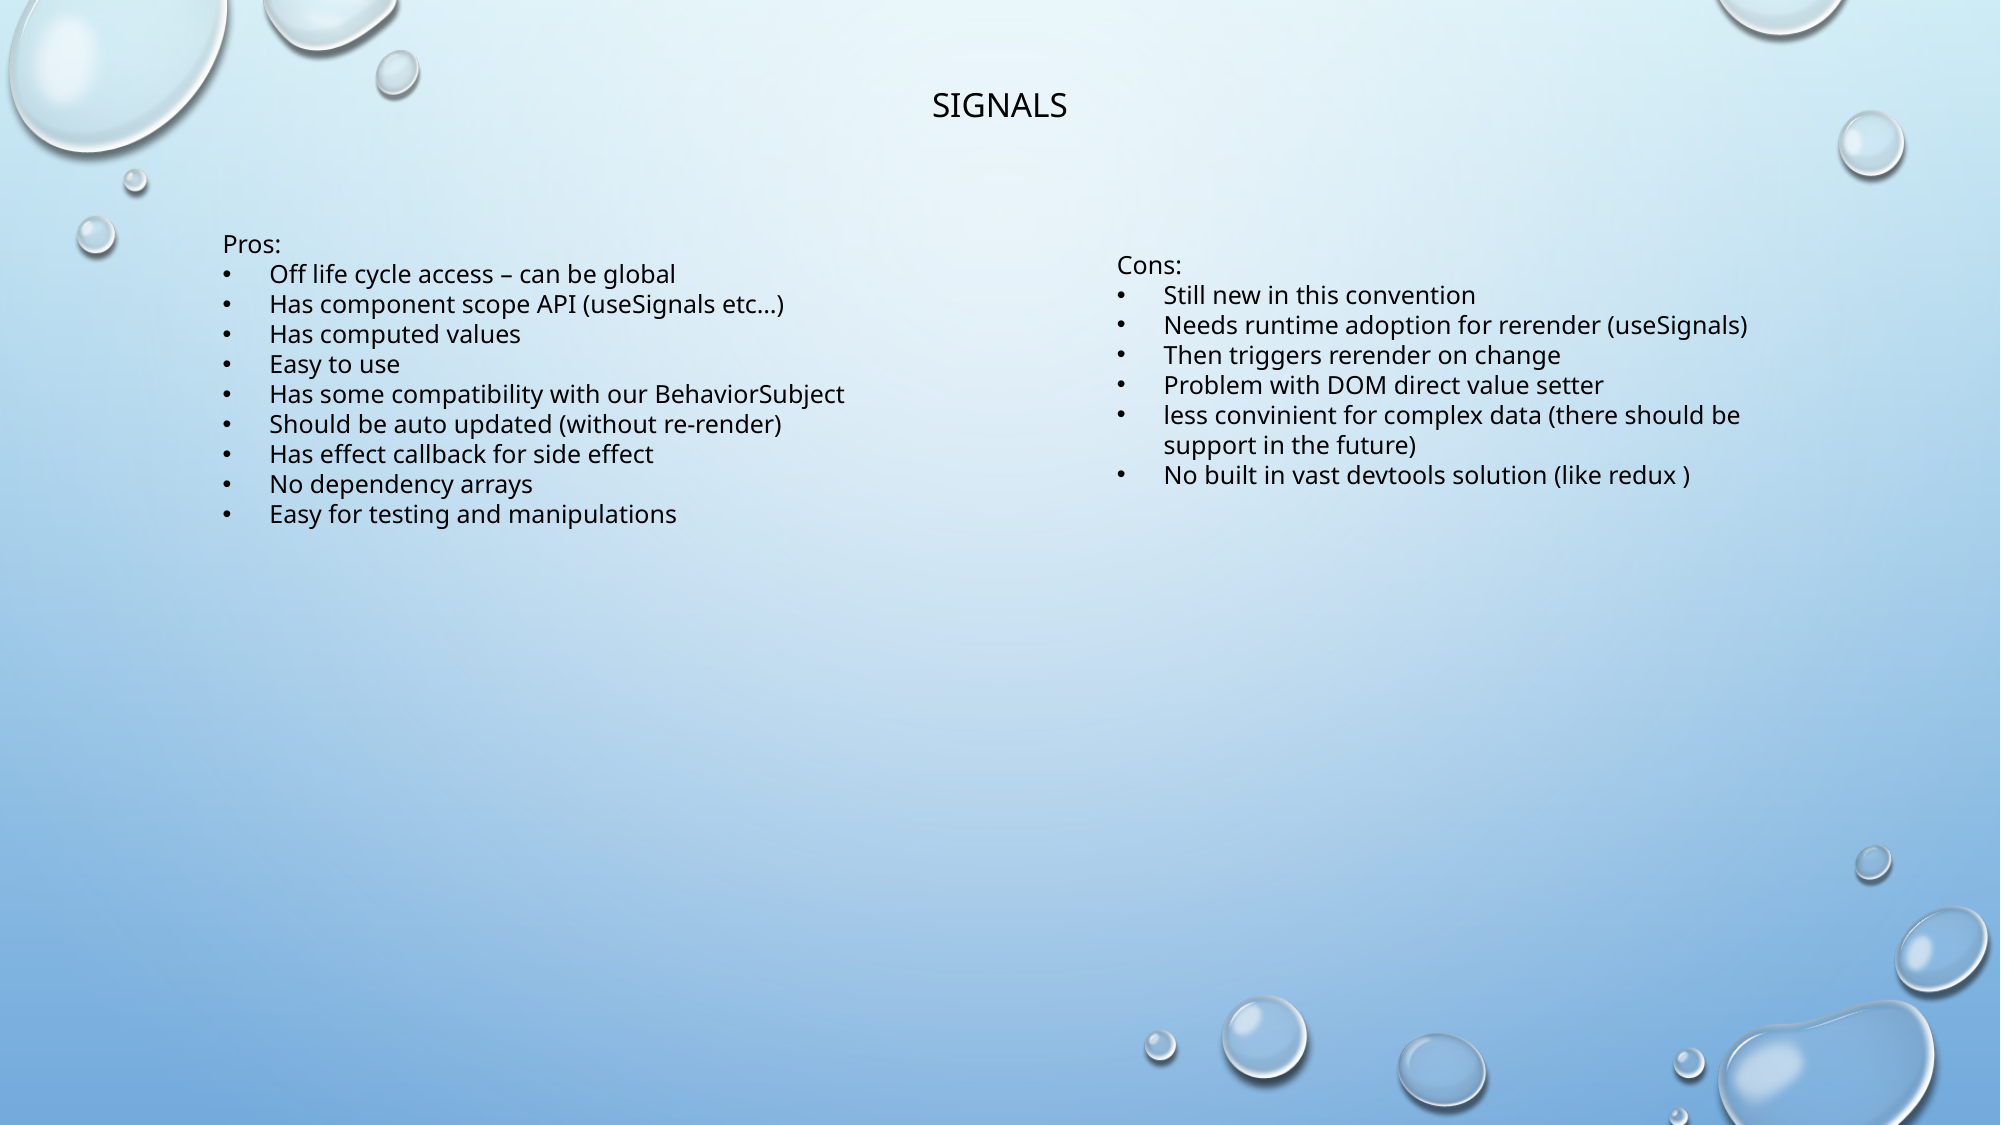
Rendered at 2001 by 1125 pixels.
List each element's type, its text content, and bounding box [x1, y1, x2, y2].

title Signals [137, 59, 1863, 153]
text_box Cons: Still new in this convention Needs runtime adoption for rerender (useSignals) Then triggers rerender on change Problem with DOM direct value setter less convinient for complex data (there should be support in the future) No built in vast devtools solution (like redux ) [1102, 242, 1796, 497]
picture [0, 0, 2000, 1125]
text_box Pros: Off life cycle access – can be global Has component scope API (useSignals etc…) Has computed values Easy to use Has some compatibility with our BehaviorSubject Should be auto updated (without re-render) Has effect callback for side effect No dependency arrays Easy for testing and manipulations [207, 221, 861, 581]
